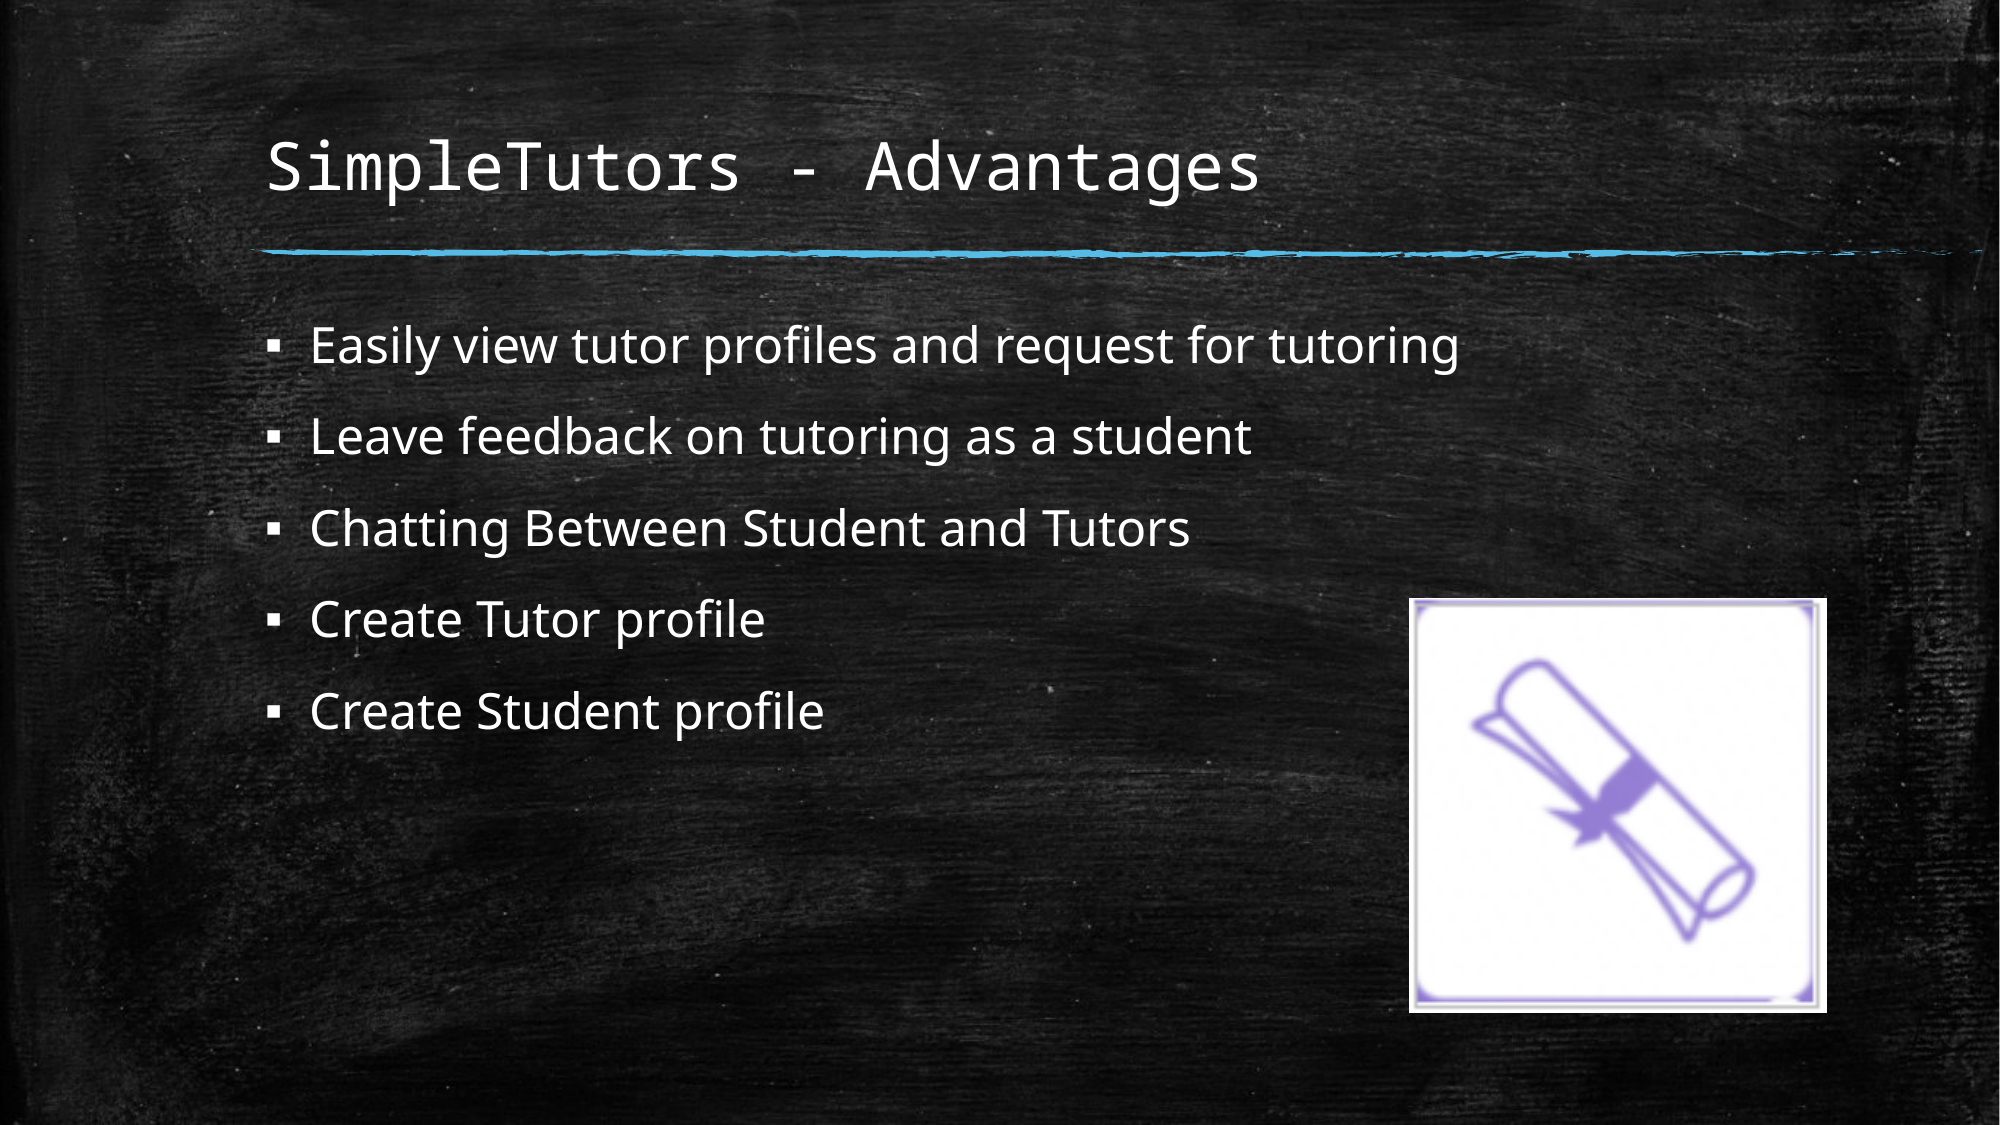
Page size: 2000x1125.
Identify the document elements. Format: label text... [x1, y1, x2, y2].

picture [1409, 598, 1827, 1013]
list Easily view tutor profiles and request for tutoring Leave feedback on tutoring as a student Chatting Between Student and Tutors Create Tutor profile Create Student profile [249, 312, 1750, 1013]
title SimpleTutors - Advantages [249, 45, 1750, 213]
